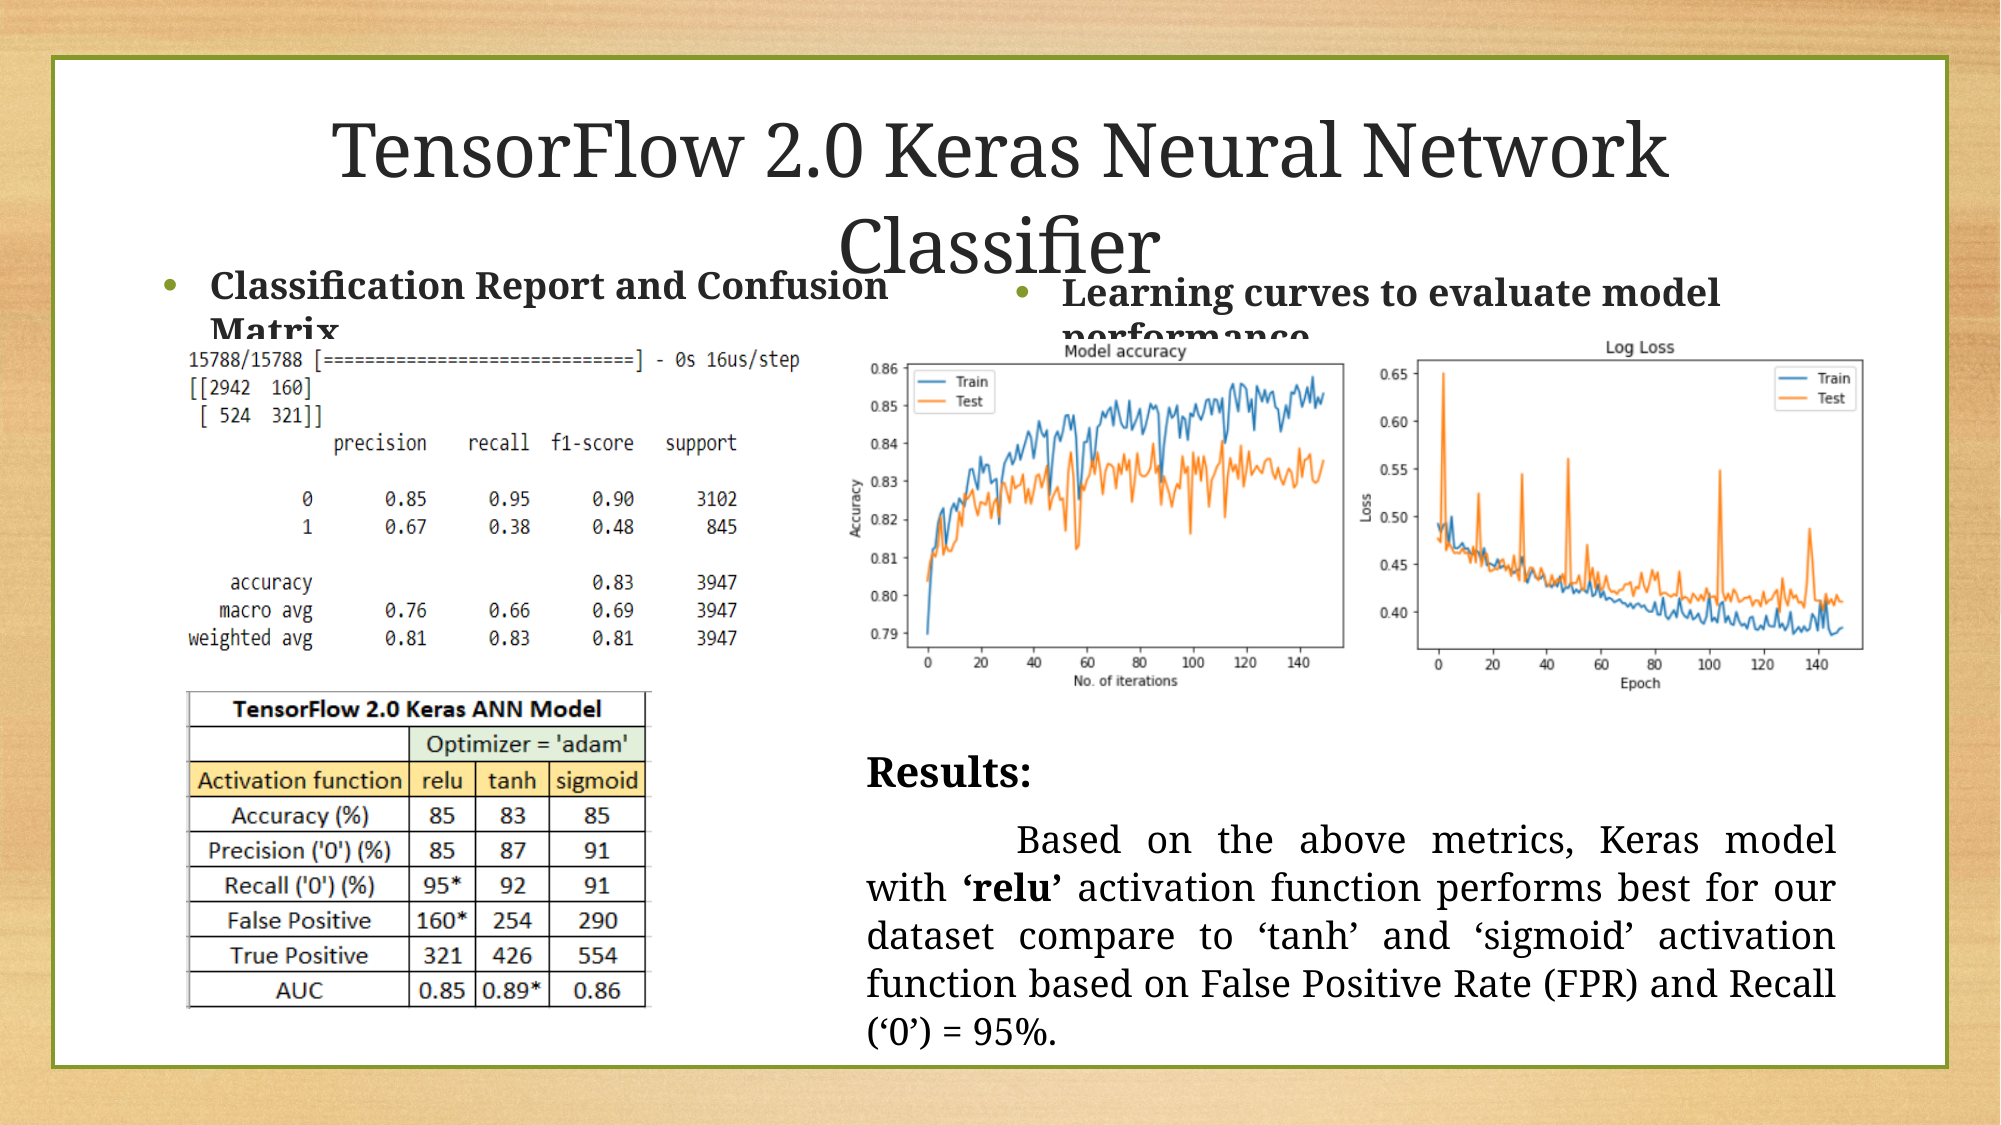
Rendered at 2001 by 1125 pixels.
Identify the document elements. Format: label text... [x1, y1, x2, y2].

picture [842, 339, 1883, 701]
text_box Learning curves to evaluate model performance [999, 261, 1853, 339]
text_box Results: Based on the above metrics, Keras model with ‘relu’ activation function performs best for our dataset compare to ‘tanh’ and ‘sigmoid’ activation function based on False Positive Rate (FPR) and Recall (‘0’) = 95%. [813, 735, 1853, 1061]
text_box [0, 0, 2000, 1125]
text_box TensorFlow 2.0 Keras Neural Network Classifier [212, 88, 1788, 296]
picture [185, 691, 652, 1009]
picture [185, 339, 804, 657]
text_box Classification Report and Confusion Matrix [147, 255, 922, 361]
text_box [53, 57, 1947, 1068]
